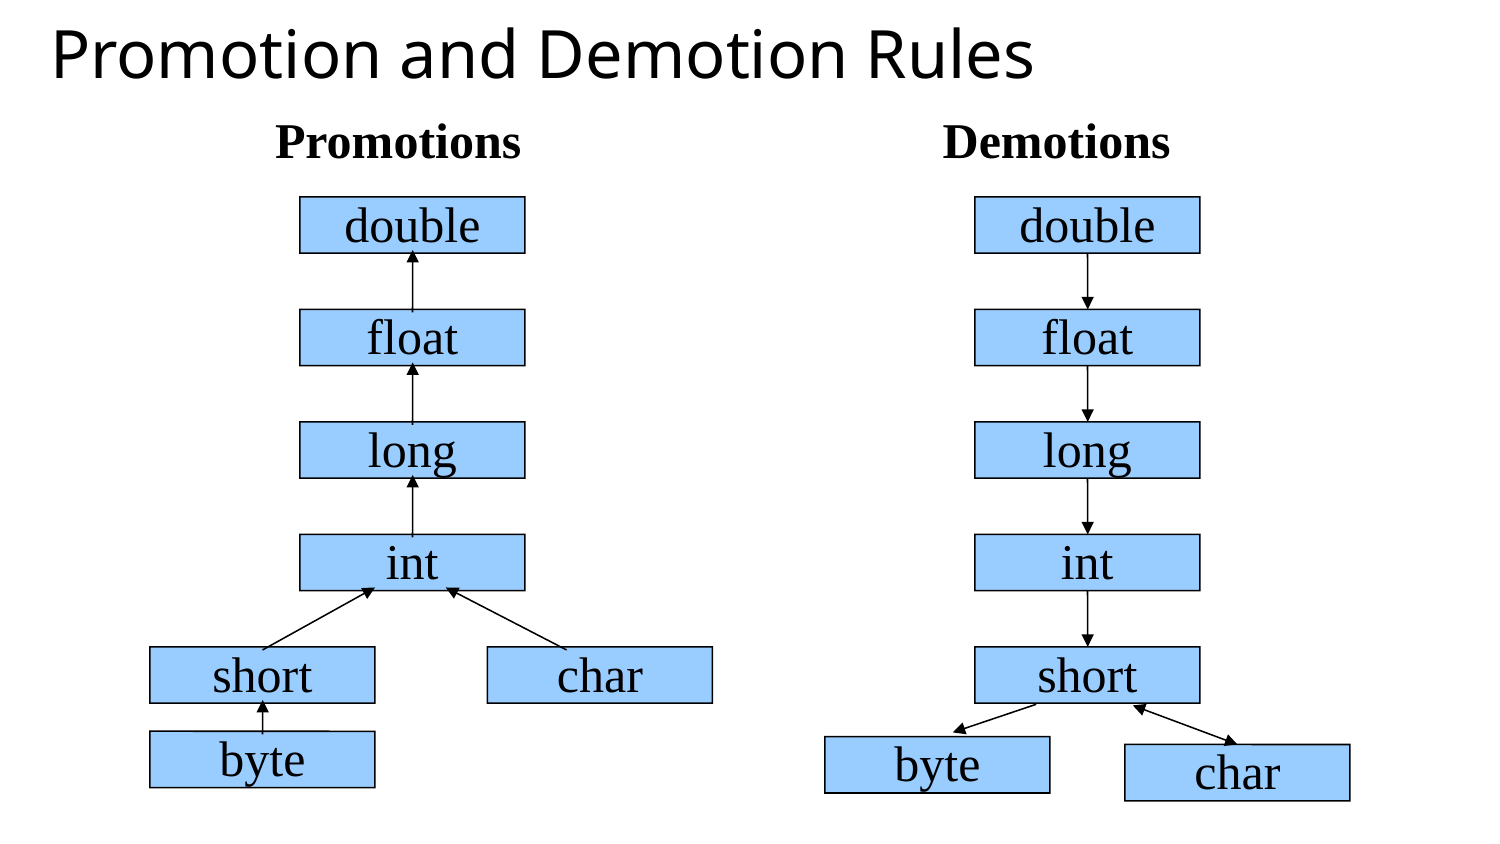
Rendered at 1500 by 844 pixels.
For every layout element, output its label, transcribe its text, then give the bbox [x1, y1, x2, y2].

text_box long [299, 421, 525, 479]
text_box char [1124, 744, 1350, 801]
text_box byte [149, 731, 375, 788]
text_box Promotions Demotions [75, 112, 1400, 787]
text_box int [299, 534, 525, 591]
text_box short [974, 646, 1200, 704]
text_box float [974, 309, 1200, 366]
text_box short [149, 646, 375, 704]
text_box double [299, 196, 525, 254]
text_box char [487, 646, 713, 704]
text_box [952, 704, 1037, 733]
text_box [262, 587, 376, 651]
text_box long [974, 421, 1200, 479]
text_box byte [824, 736, 1050, 793]
text_box double [974, 196, 1200, 254]
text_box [1132, 705, 1238, 745]
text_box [445, 587, 567, 651]
text_box float [299, 309, 525, 366]
text_box Promotion and Demotion Rules [49, 0, 1475, 113]
text_box int [974, 534, 1200, 591]
